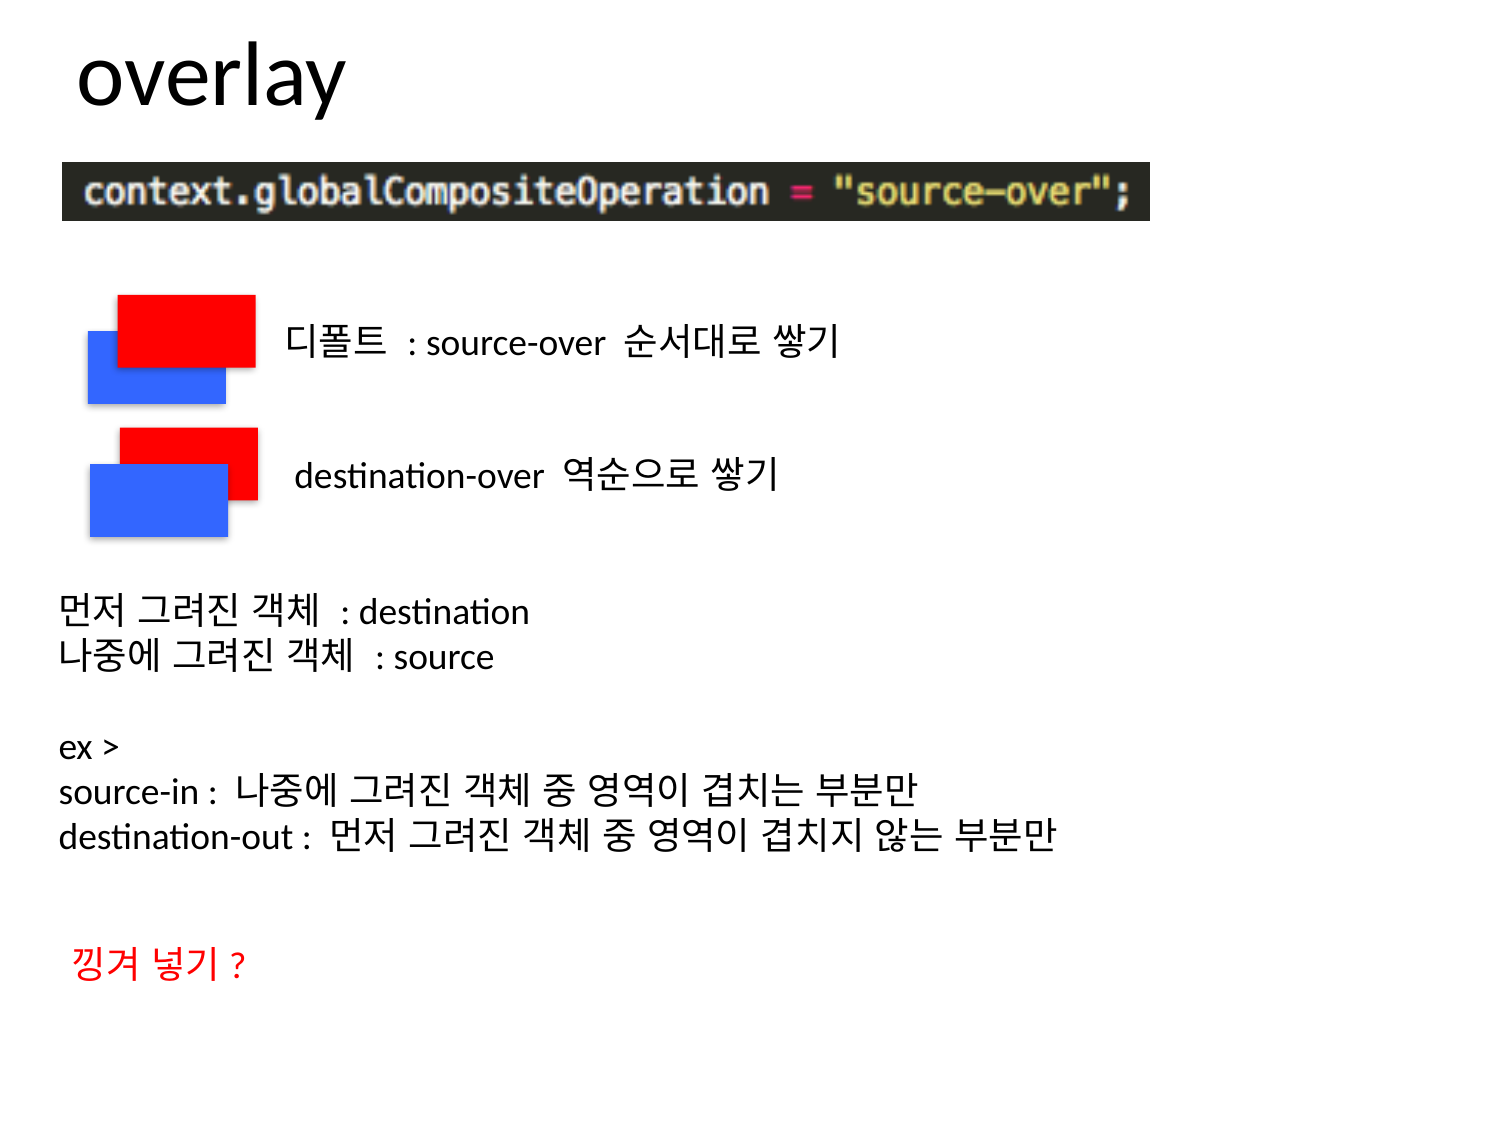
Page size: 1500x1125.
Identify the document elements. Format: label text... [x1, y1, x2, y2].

text_box 낑겨 넣기? [56, 933, 262, 994]
text_box [89, 463, 229, 538]
text_box [87, 330, 227, 405]
text_box [119, 427, 259, 501]
text_box 먼저 그려진 객체 : destination 나중에 그려진 객체 : source ex > source-in : 나중에 그려진 객체 중 영역이 겹치는 부분만 destination-out : 먼저 그려진 객체 중 영역이 겹치지 않는 부분만 [43, 579, 1074, 865]
text_box overlay [0, 0, 425, 138]
text_box 디폴트 : source-over 순서대로 쌓기 [269, 310, 857, 371]
text_box [117, 294, 256, 368]
picture [62, 162, 1150, 222]
text_box destination-over 역순으로 쌓기 [279, 443, 795, 504]
